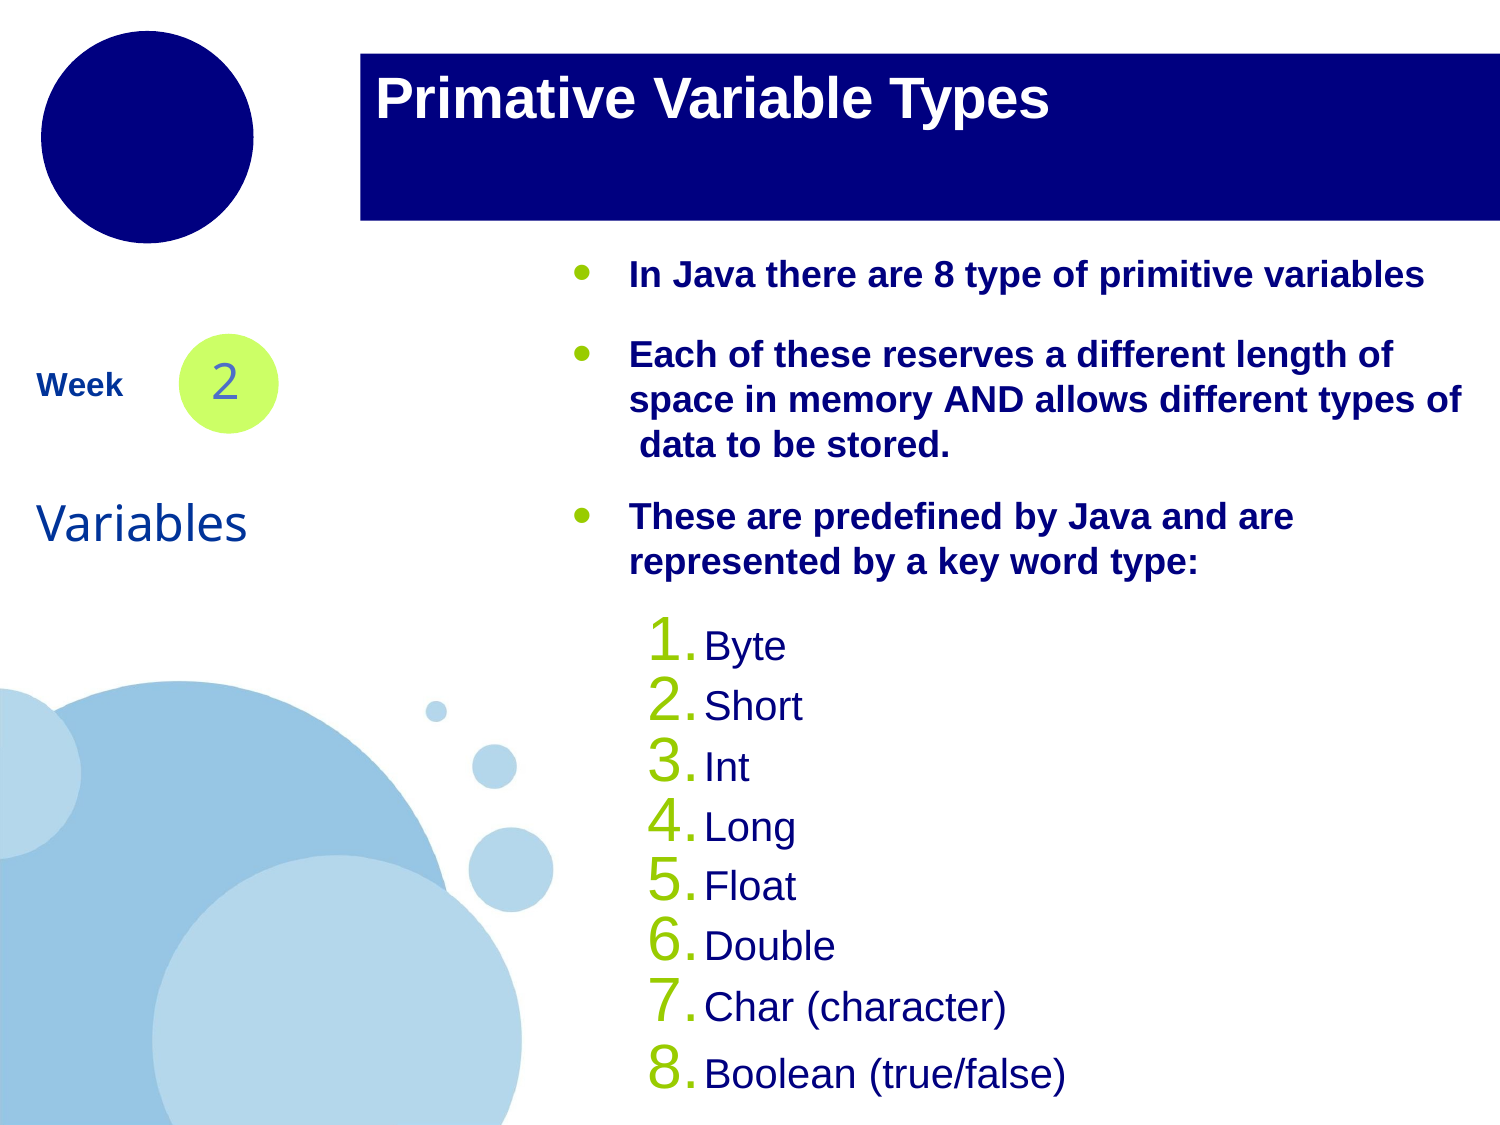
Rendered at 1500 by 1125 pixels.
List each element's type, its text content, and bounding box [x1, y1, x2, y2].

title Primative Variable Types [373, 57, 1062, 248]
text_box In Java there are 8 type of primitive variables Each of these reserves a different length of space in memory AND allows different types of data to be stored. These are predefined by Java and are represented by a key word type: Byte Short Int Long Float Double Char (character) Boolean (true/false) [570, 236, 1467, 1097]
text_box [360, 53, 1500, 221]
text_box [41, 30, 254, 244]
text_box Variables [34, 489, 296, 552]
picture [0, 680, 559, 1125]
text_box 2 [209, 347, 248, 410]
text_box Week [34, 360, 125, 403]
text_box [178, 333, 279, 434]
